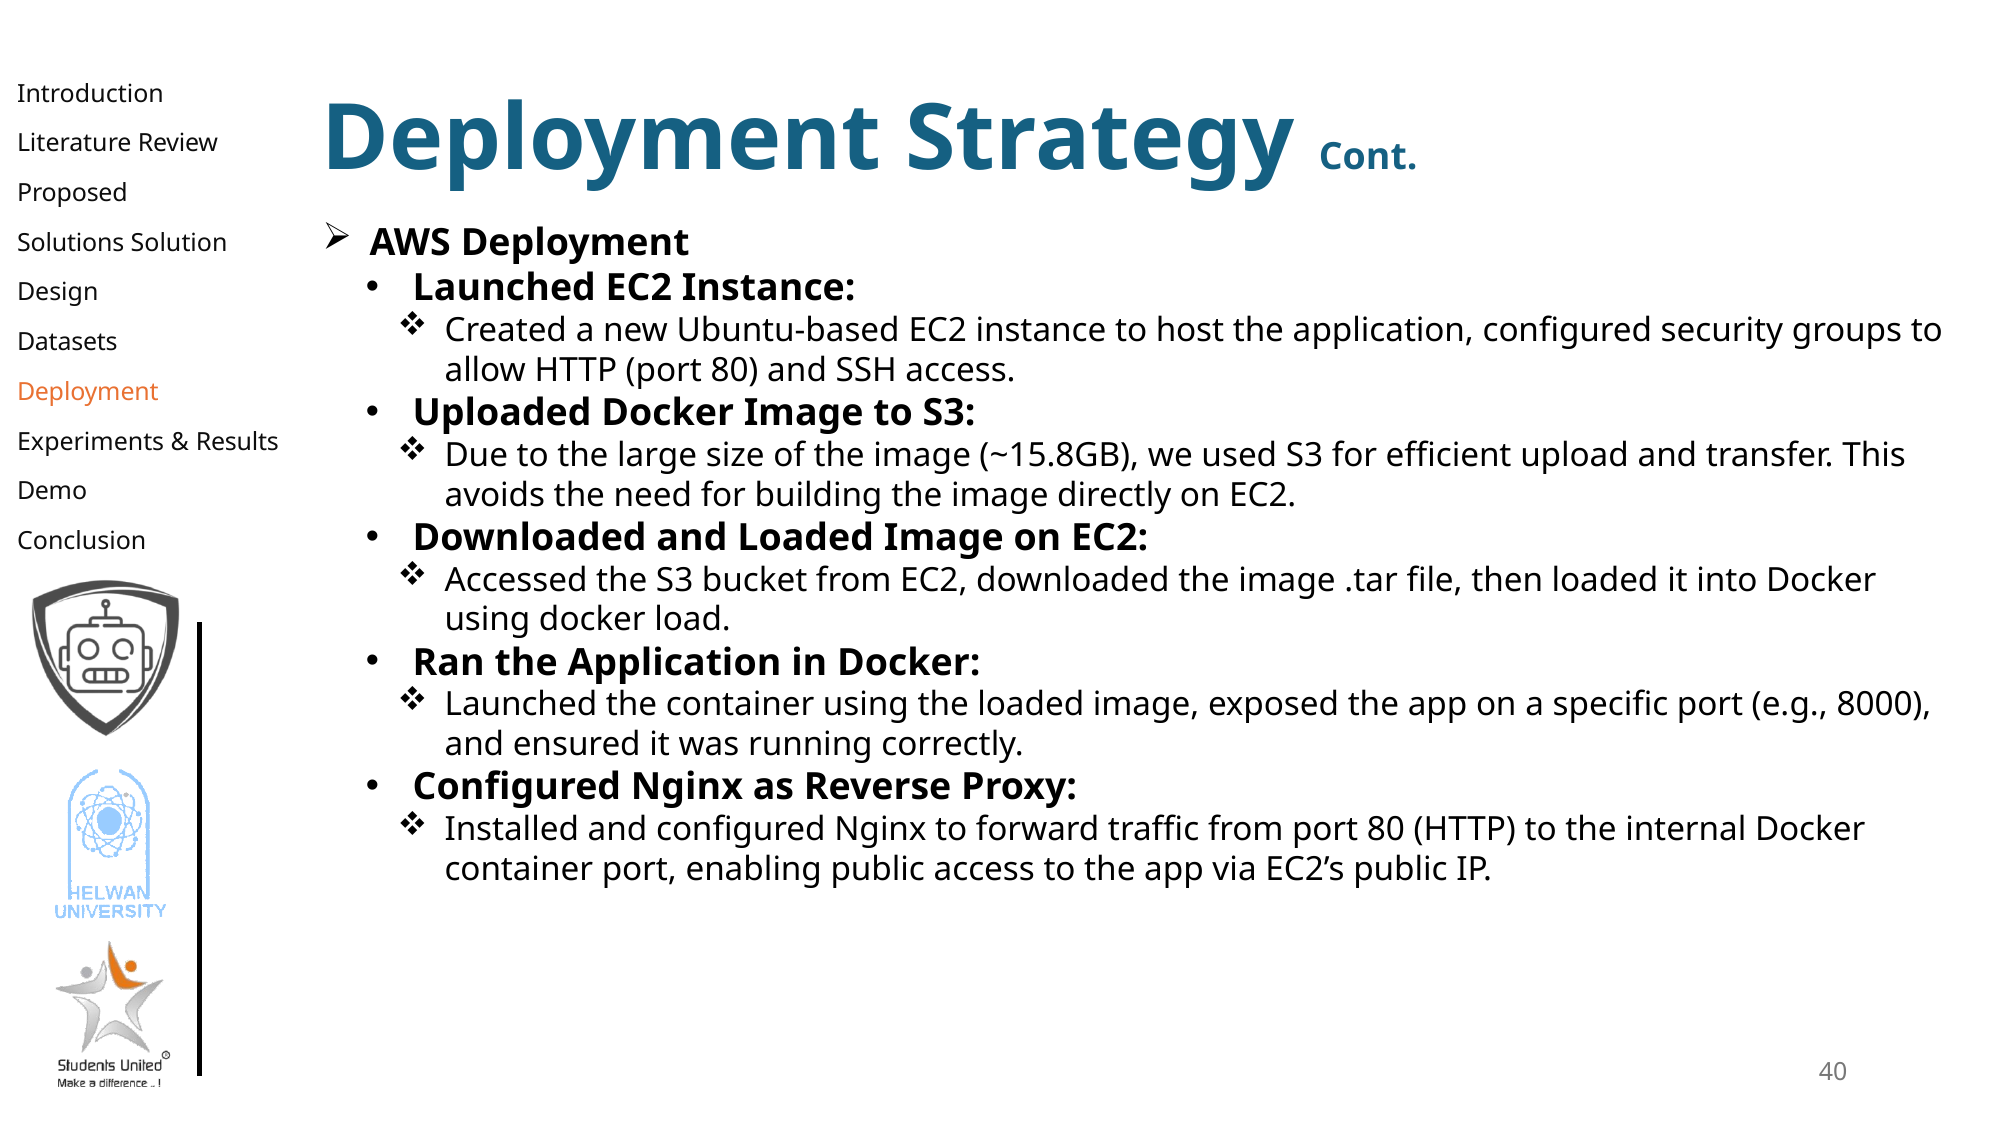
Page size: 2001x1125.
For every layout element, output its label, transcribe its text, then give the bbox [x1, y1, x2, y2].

slide_number 40 [1412, 1042, 1863, 1103]
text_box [42, 802, 200, 1102]
text_box Introduction Literature Review Proposed Solutions Solution Design Datasets Deployment Experiments & Results Demo Conclusion [14, 55, 305, 555]
picture [0, 536, 239, 802]
text_box Deployment Strategy Cont. [307, 70, 1433, 195]
text_box AWS Deployment Launched EC2 Instance: Created a new Ubuntu-based EC2 instance to host the application, configured security groups to allow HTTP (port 80) and SSH access. Uploaded Docker Image to S3: Due to the large size of the image (~15.8GB), we used S3 for efficient upload and transfer. This avoids the need for building the image directly on EC2. Downloaded and Loaded Image on EC2: Accessed the S3 bucket from EC2, downloaded the image .tar file, then loaded it into Docker using docker load. Ran the Application in Docker: Launched the container using the loaded image, exposed the app on a specific port (e.g., 8000), and ensured it was running correctly. Configured Nginx as Reverse Proxy: Installed and configured Nginx to forward traffic from port 80 (HTTP) to the internal Docker container port, enabling public access to the app via EC2’s public IP. [307, 210, 1976, 895]
